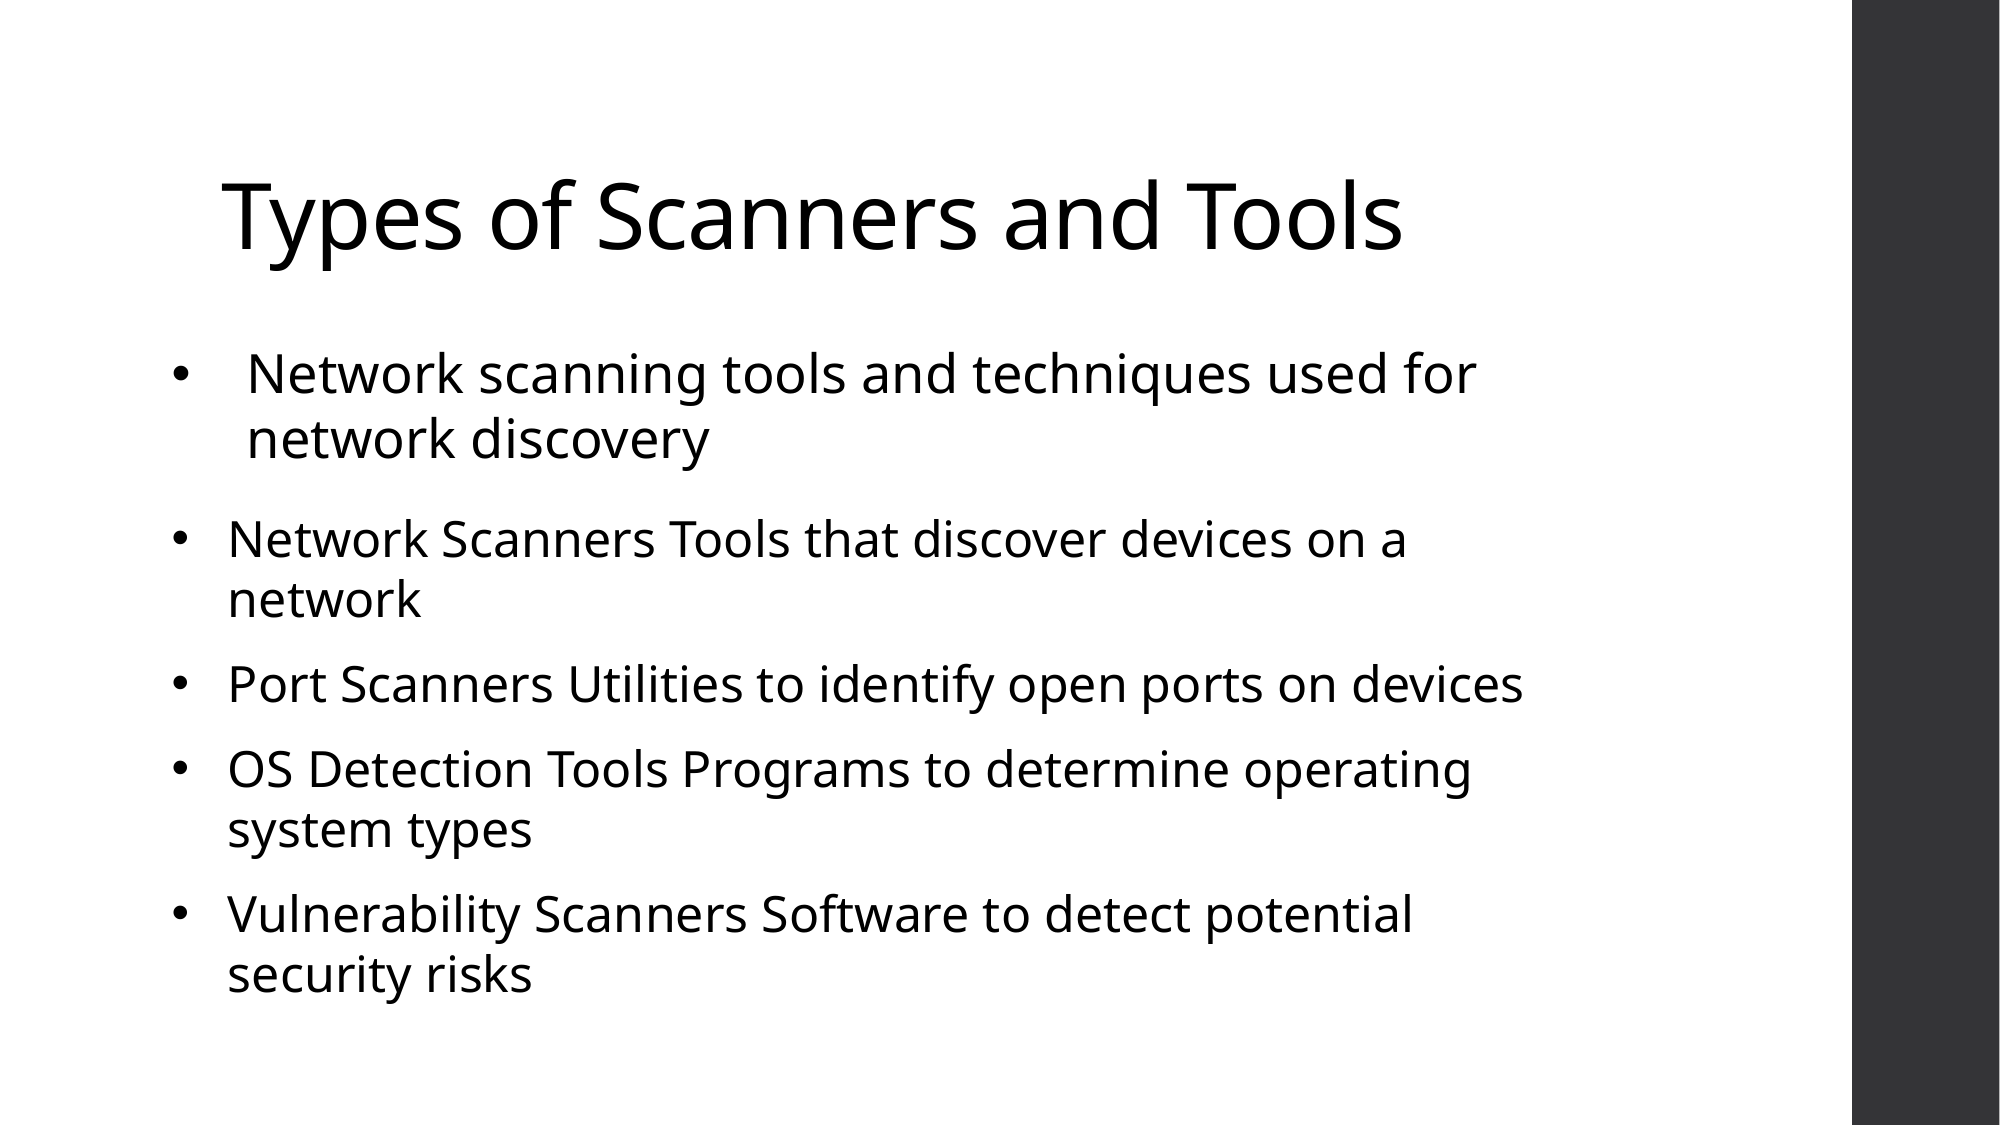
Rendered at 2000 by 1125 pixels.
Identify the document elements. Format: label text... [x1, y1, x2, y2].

title Types of Scanners and Tools [206, 60, 1797, 278]
text_box Network scanning tools and techniques used for network discovery Network Scanners Tools that discover devices on a network Port Scanners Utilities to identify open ports on devices OS Detection Tools Programs to determine operating system types Vulnerability Scanners Software to detect potential security risks [156, 287, 1627, 1010]
